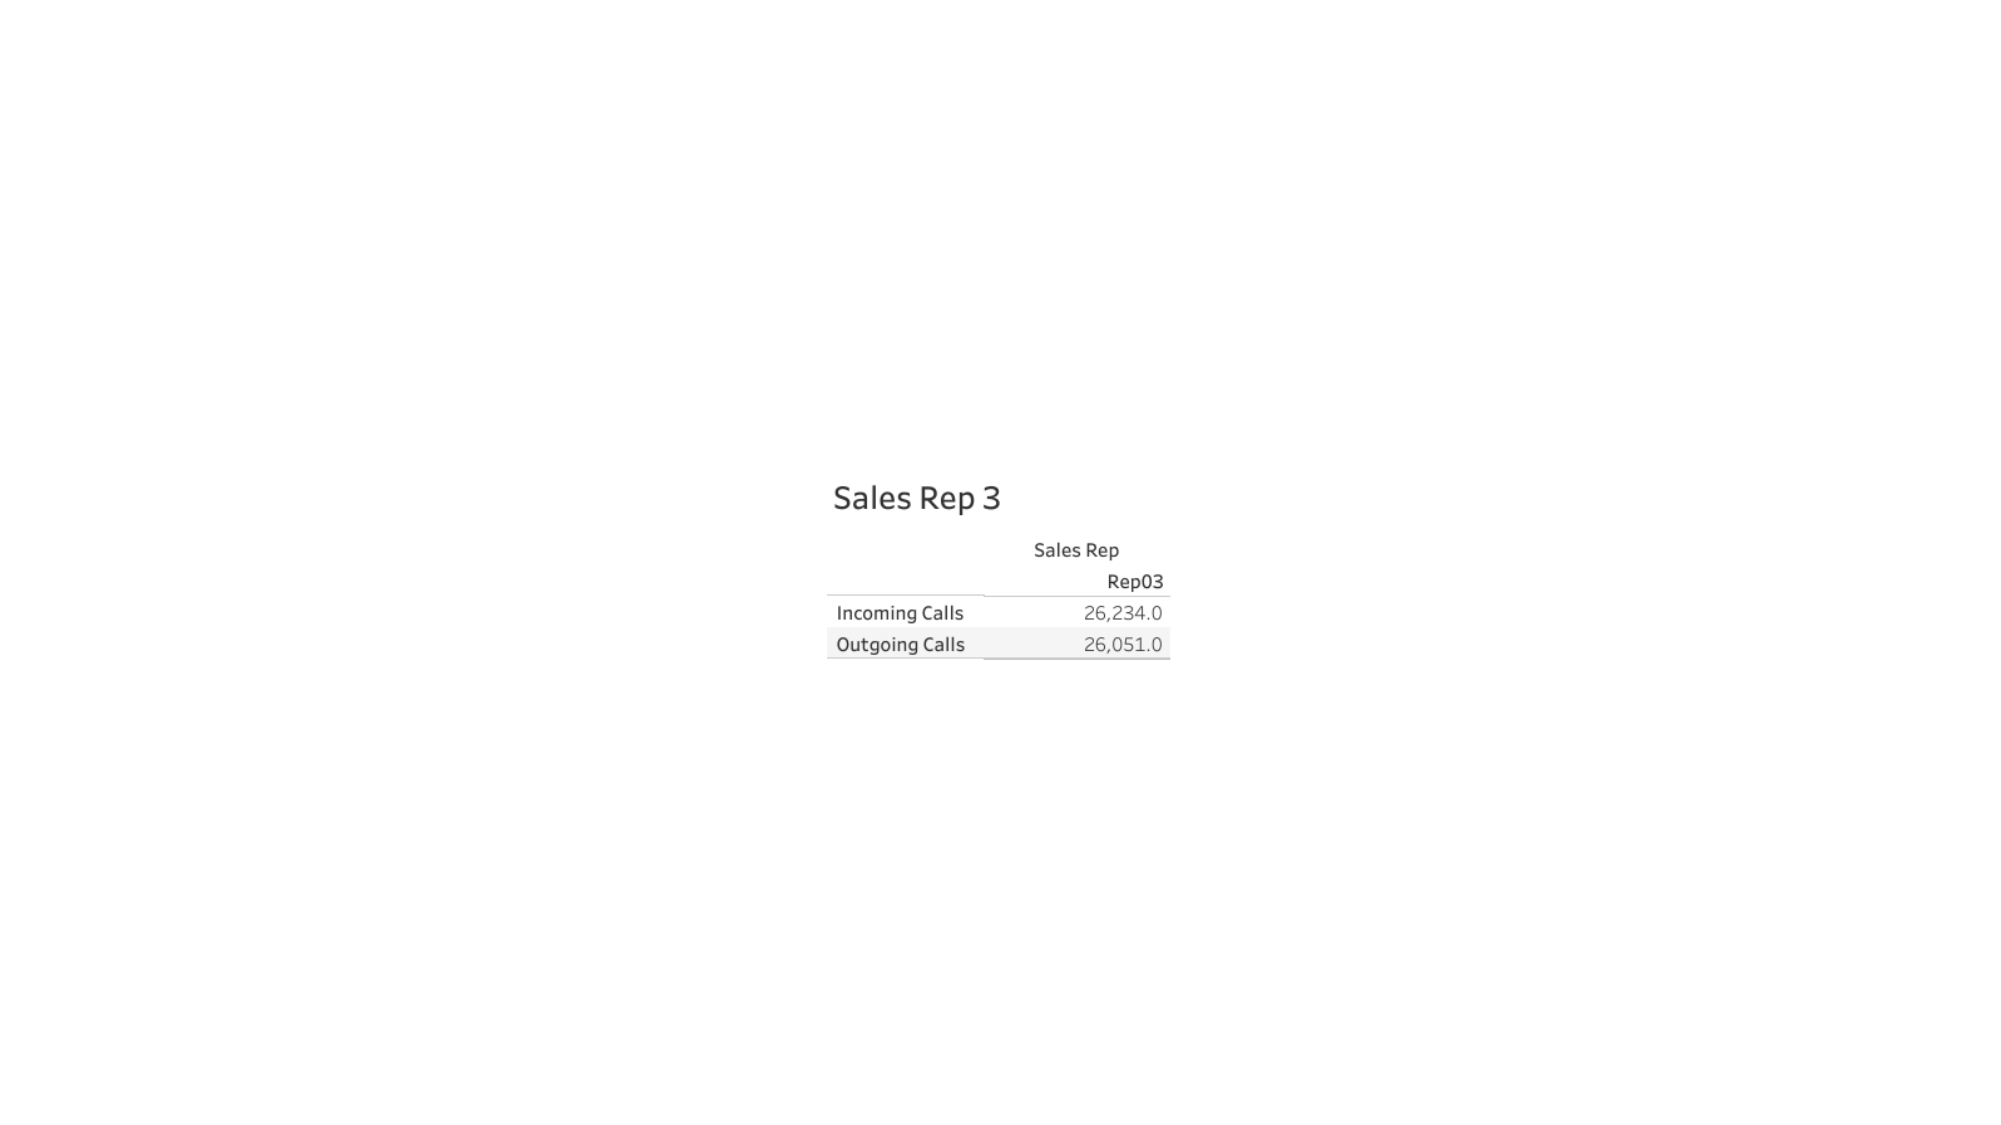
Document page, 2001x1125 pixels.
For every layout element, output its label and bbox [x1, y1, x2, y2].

picture [827, 465, 1173, 660]
